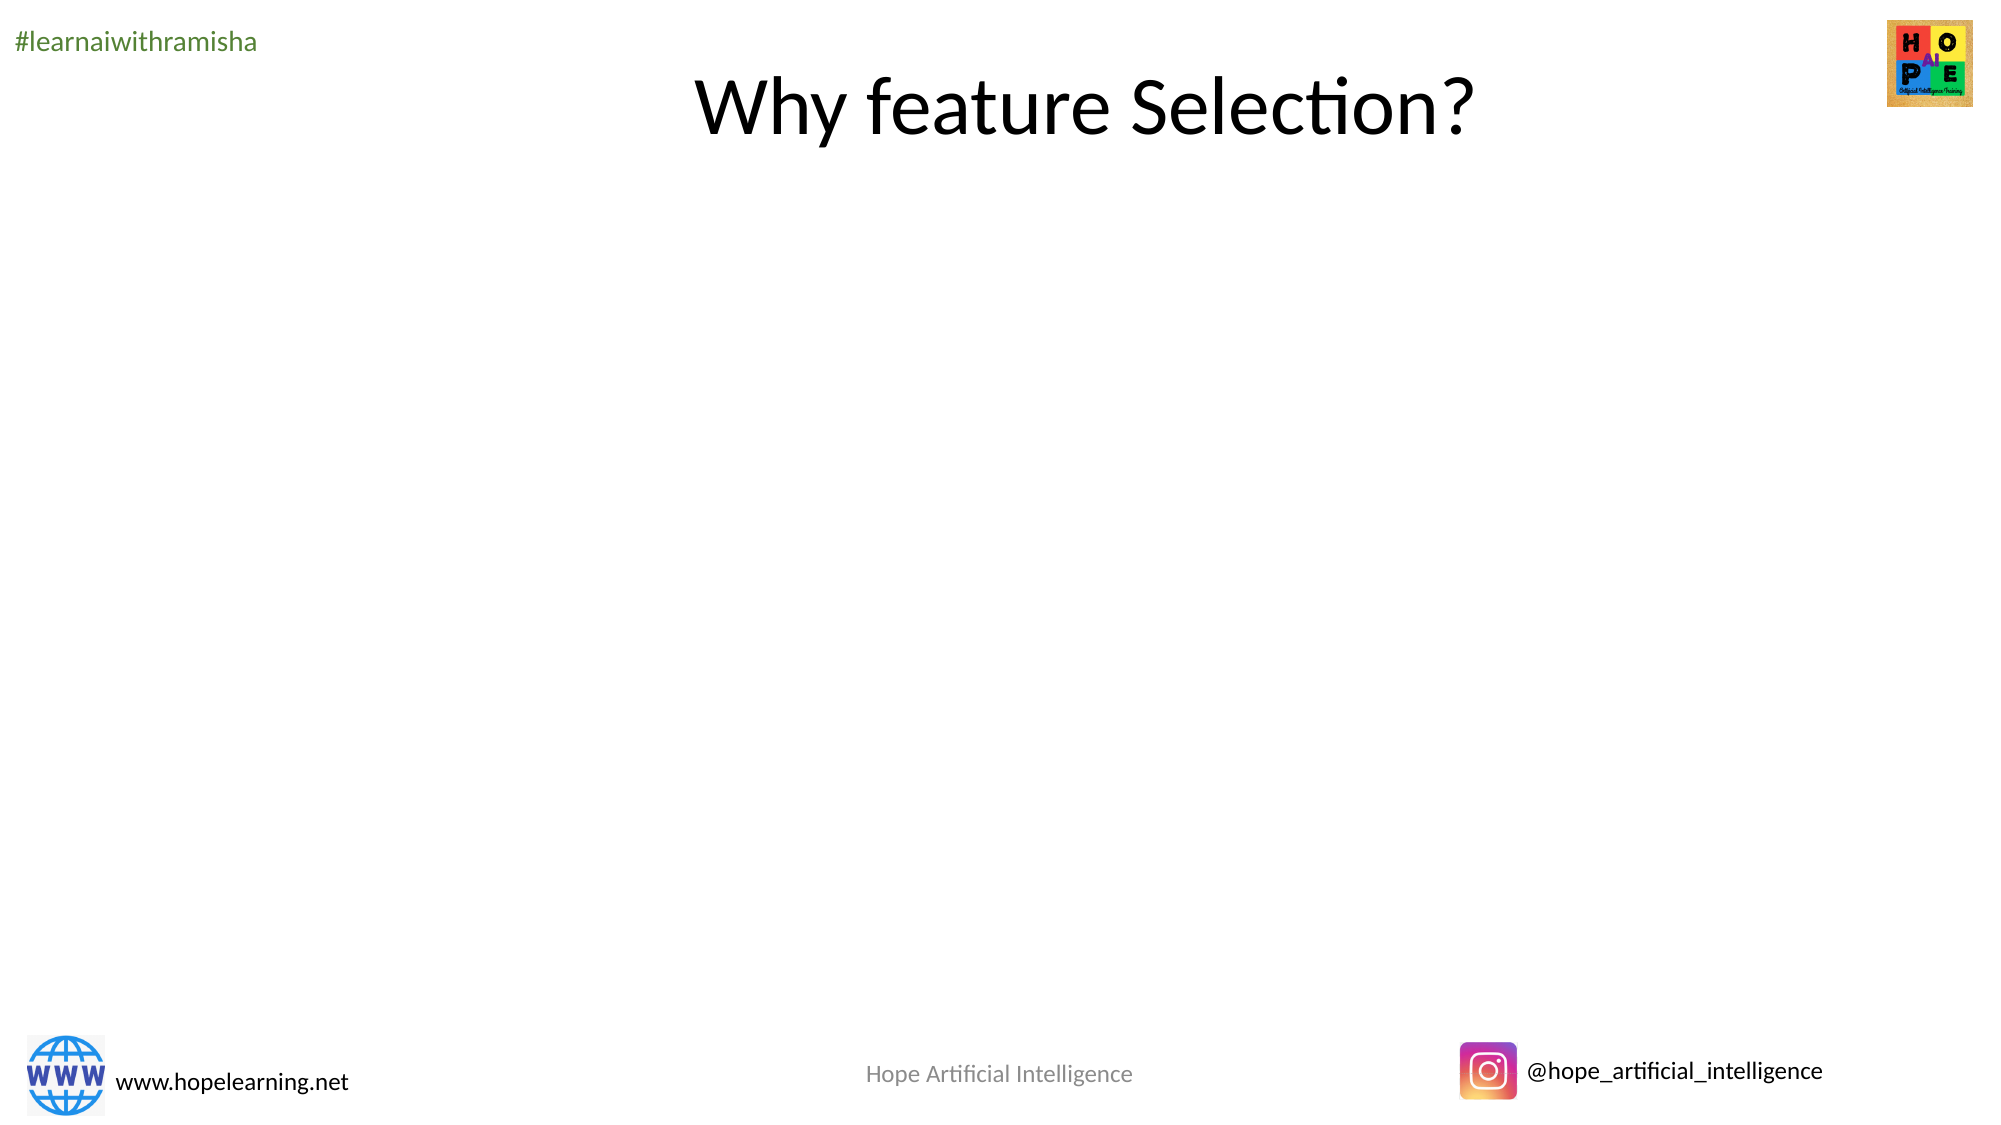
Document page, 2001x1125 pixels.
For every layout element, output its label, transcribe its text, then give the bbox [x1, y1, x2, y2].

picture [1887, 20, 1973, 107]
text_box www.hopelearning.net [105, 1058, 400, 1104]
text_box @hope_artificial_intelligence [1337, 1039, 2000, 1100]
picture [27, 1035, 105, 1116]
text_box Why feature Selection? [620, 43, 1553, 159]
text_box #learnaiwithramisha [0, 15, 286, 65]
footer Hope Artificial Intelligence [662, 1042, 1338, 1103]
picture [1458, 1042, 1518, 1100]
